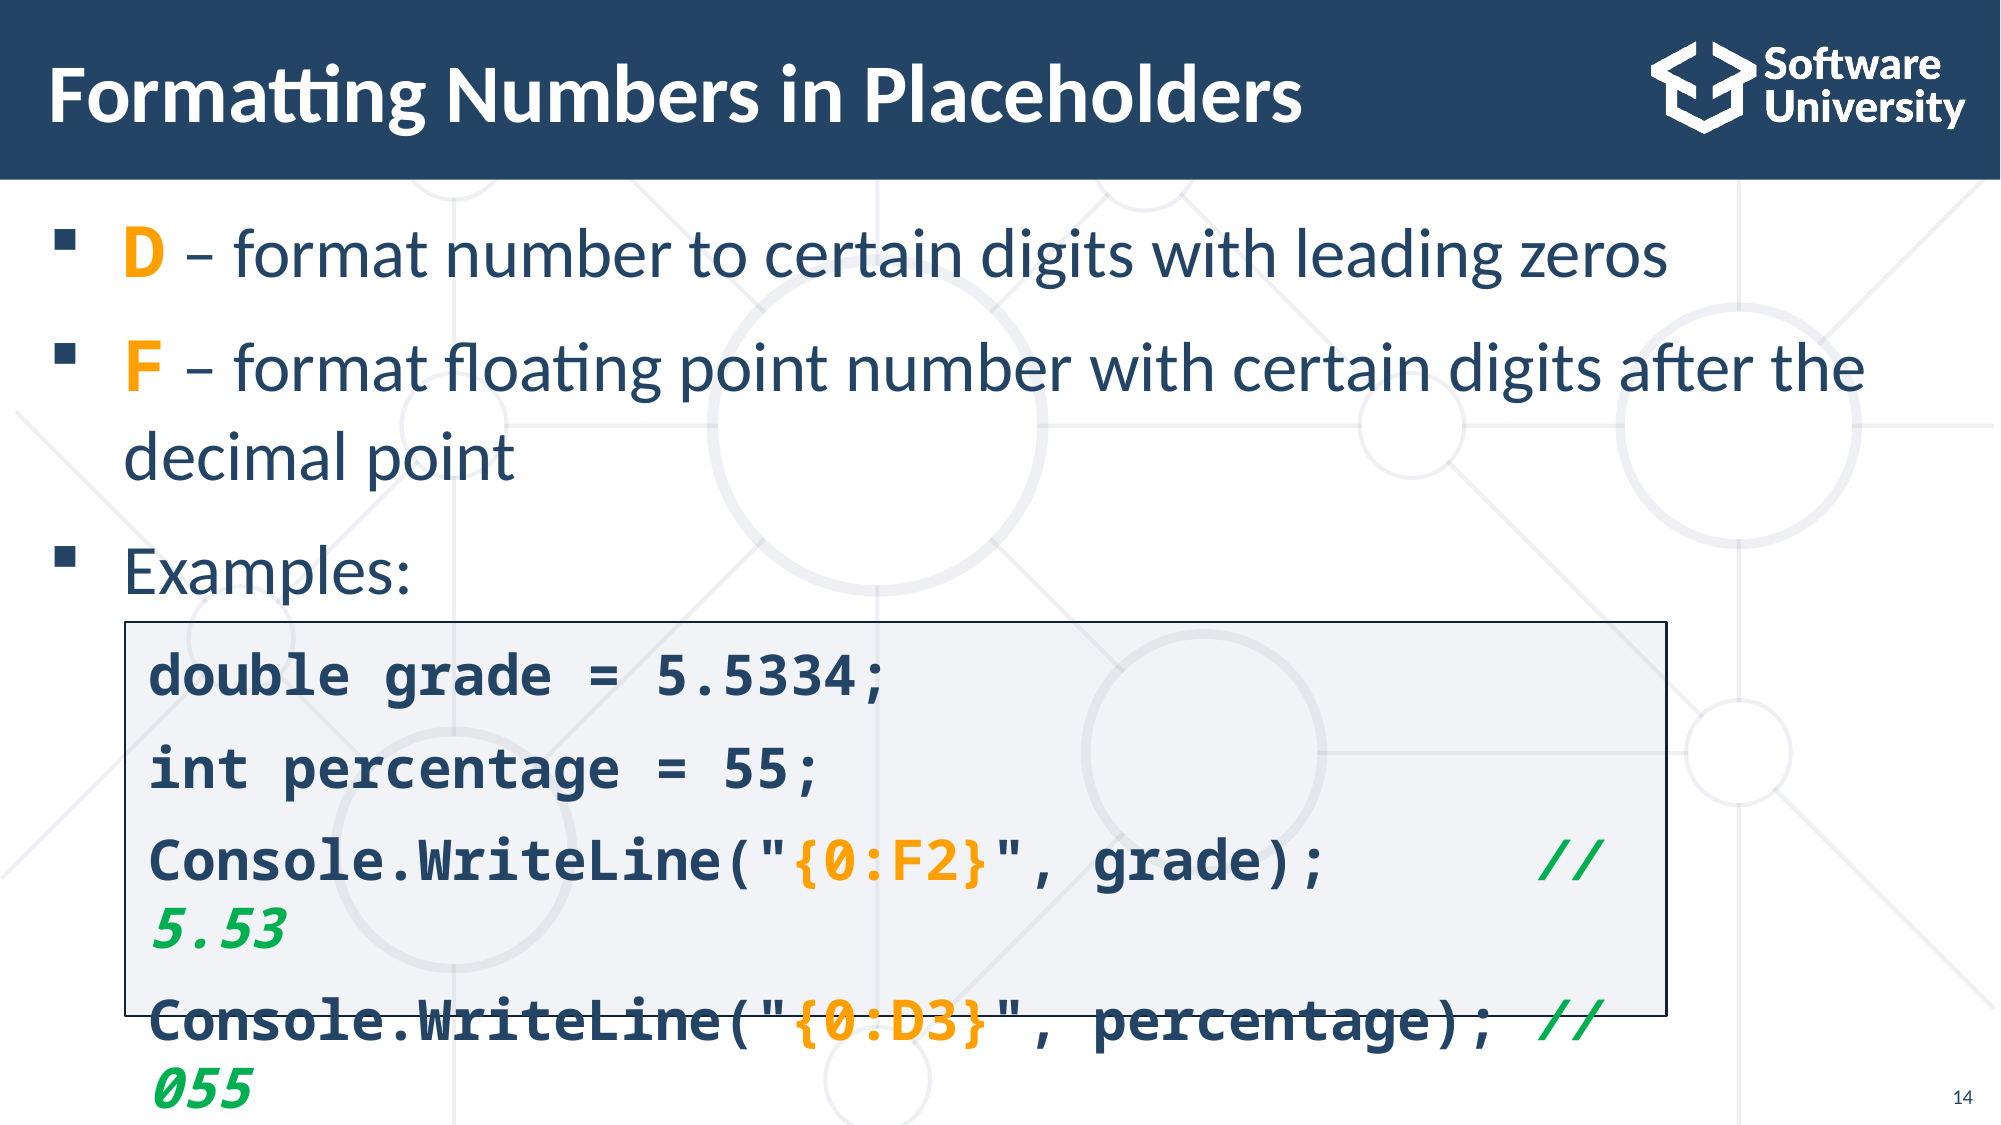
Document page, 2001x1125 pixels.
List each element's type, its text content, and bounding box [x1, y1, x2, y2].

slide_number 14 [1927, 1067, 1989, 1117]
list double grade = 5.5334; int percentage = 55; Console.WriteLine("{0:F2}", grade); // 5.53 Console.WriteLine("{0:D3}", percentage); // 055 [124, 621, 1668, 1017]
title Formatting Numbers in Placeholders [31, 16, 1625, 162]
picture [1651, 41, 1966, 134]
list D – format number to certain digits with leading zeros F – format floating point number with certain digits after the decimal point Examples: [31, 196, 1969, 1109]
